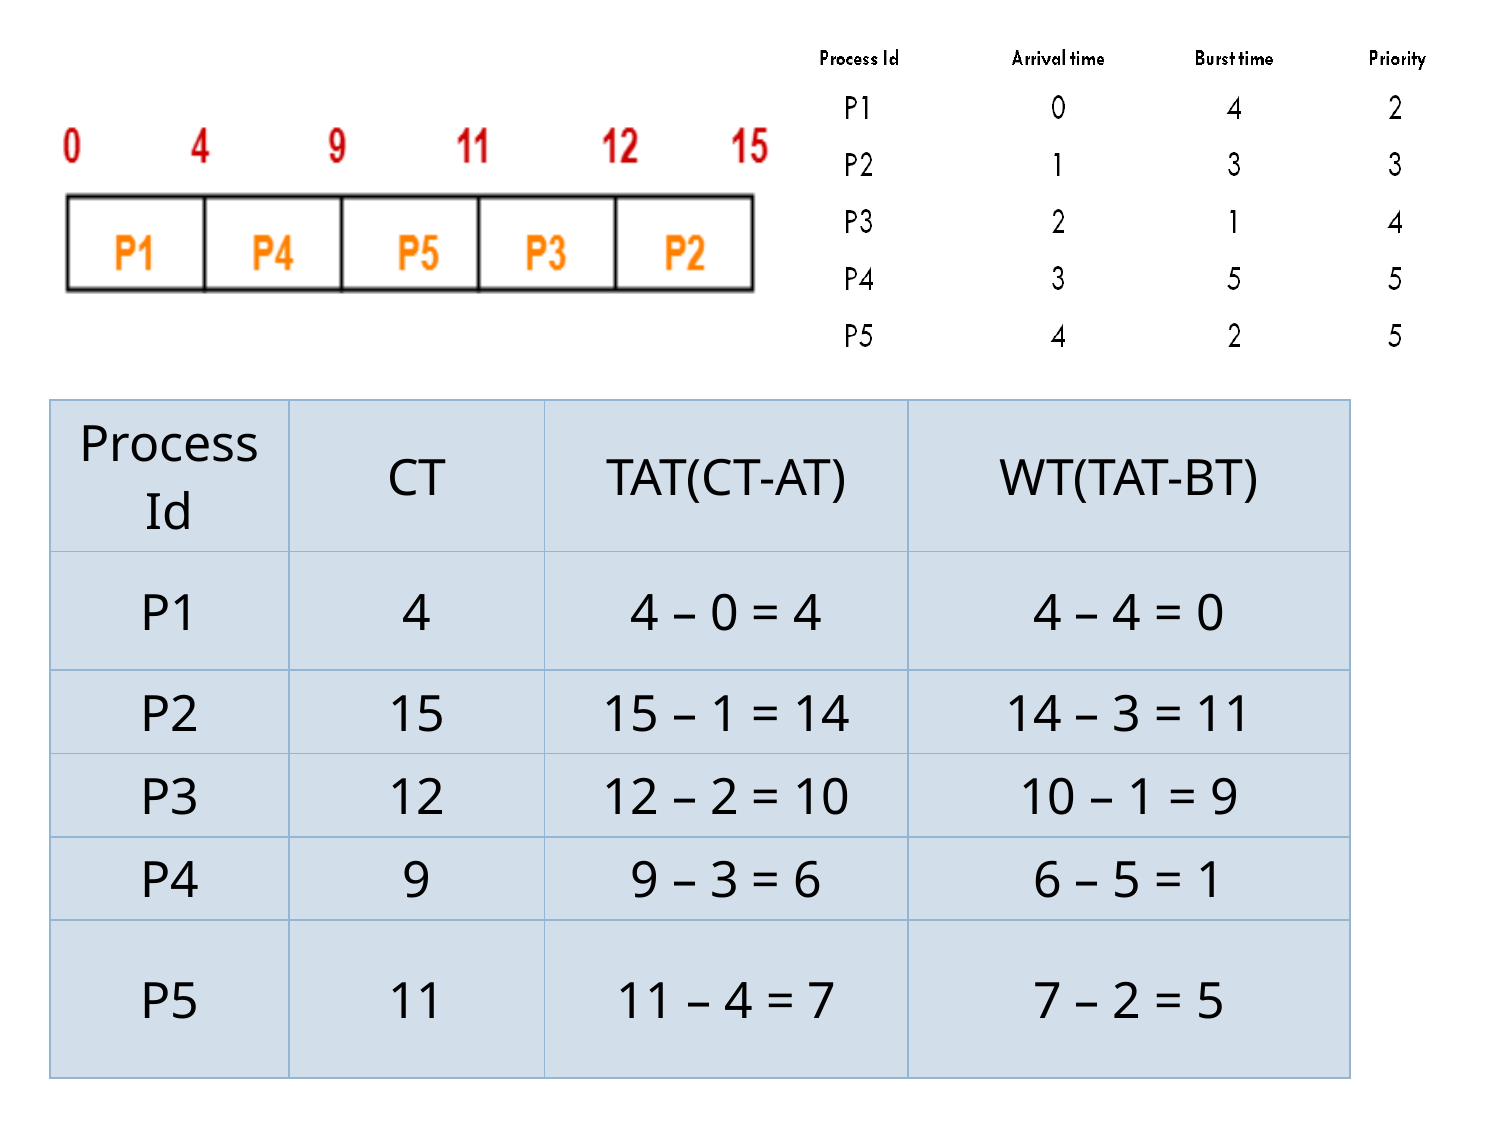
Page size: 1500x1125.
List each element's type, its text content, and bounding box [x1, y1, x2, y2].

table_cell 9 – 3 = 6 [545, 838, 907, 919]
table_cell 4 – 4 = 0 [909, 552, 1349, 669]
table_cell 11 [290, 921, 544, 1077]
table_cell 6 – 5 = 1 [909, 838, 1349, 919]
table_cell 4 [290, 552, 544, 669]
table_cell 9 [290, 838, 544, 919]
table_cell 12 – 2 = 10 [545, 754, 907, 836]
table_cell 7 – 2 = 5 [909, 921, 1349, 1077]
table_header TAT(CT-AT) [545, 401, 907, 551]
table_cell 12 [290, 754, 544, 836]
table_cell 4 – 0 = 4 [545, 552, 907, 669]
table_cell 11 – 4 = 7 [545, 921, 907, 1077]
table_cell P2 [51, 671, 288, 753]
picture [799, 24, 1438, 376]
table_cell 10 – 1 = 9 [909, 754, 1349, 836]
picture [49, 112, 788, 326]
table_header WT(TAT-BT) [909, 401, 1349, 551]
table_cell P1 [51, 552, 288, 669]
table_cell 15 – 1 = 14 [545, 671, 907, 753]
table_cell 15 [290, 671, 544, 753]
table_header CT [290, 401, 544, 551]
table_cell 14 – 3 = 11 [909, 671, 1349, 753]
table_cell P5 [51, 921, 288, 1077]
table_cell P3 [51, 754, 288, 836]
table_header Process Id [51, 401, 288, 551]
table_cell P4 [51, 838, 288, 919]
